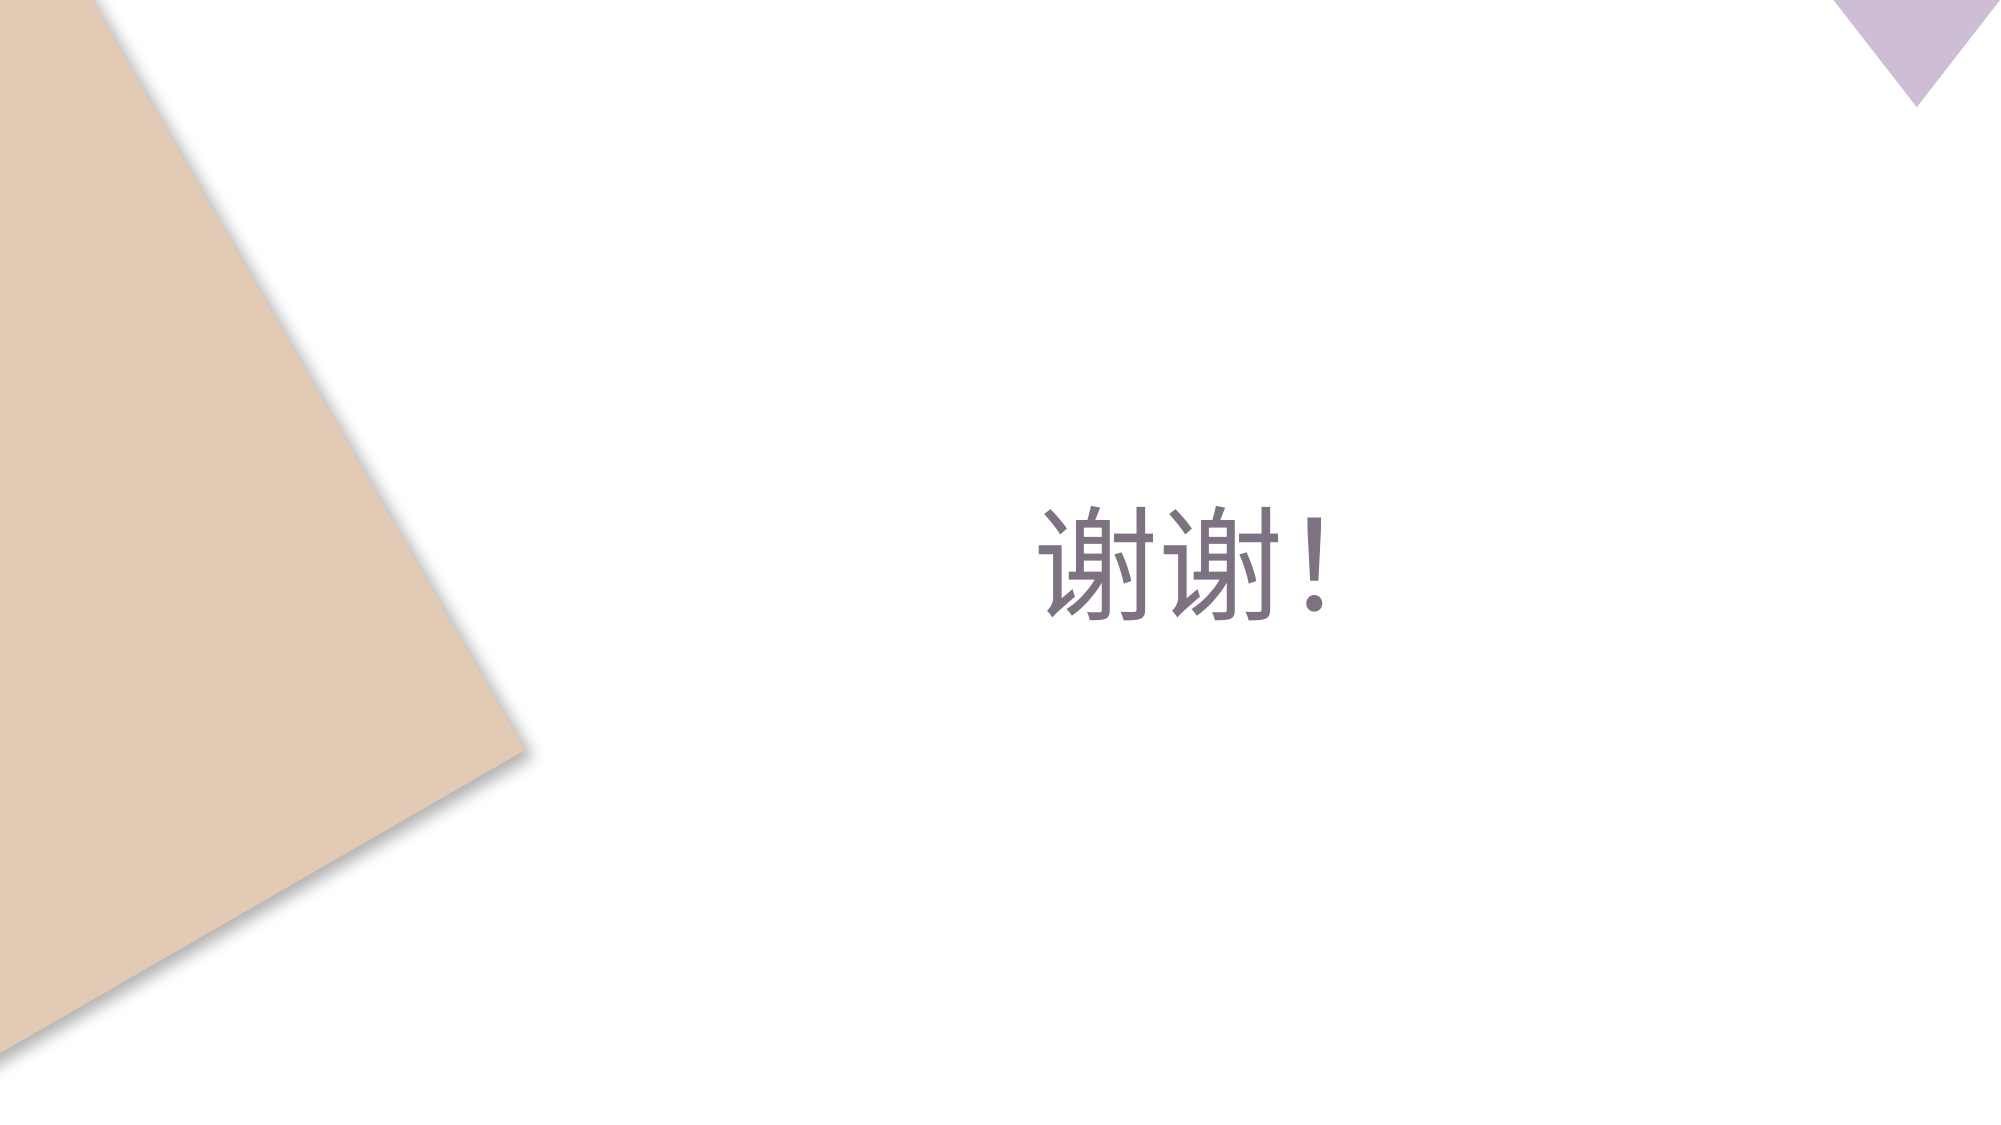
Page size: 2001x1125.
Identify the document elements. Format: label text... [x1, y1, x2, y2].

text_box [0, 0, 527, 1055]
text_box 谢谢！ [1018, 479, 1423, 644]
text_box [1832, 0, 2000, 109]
